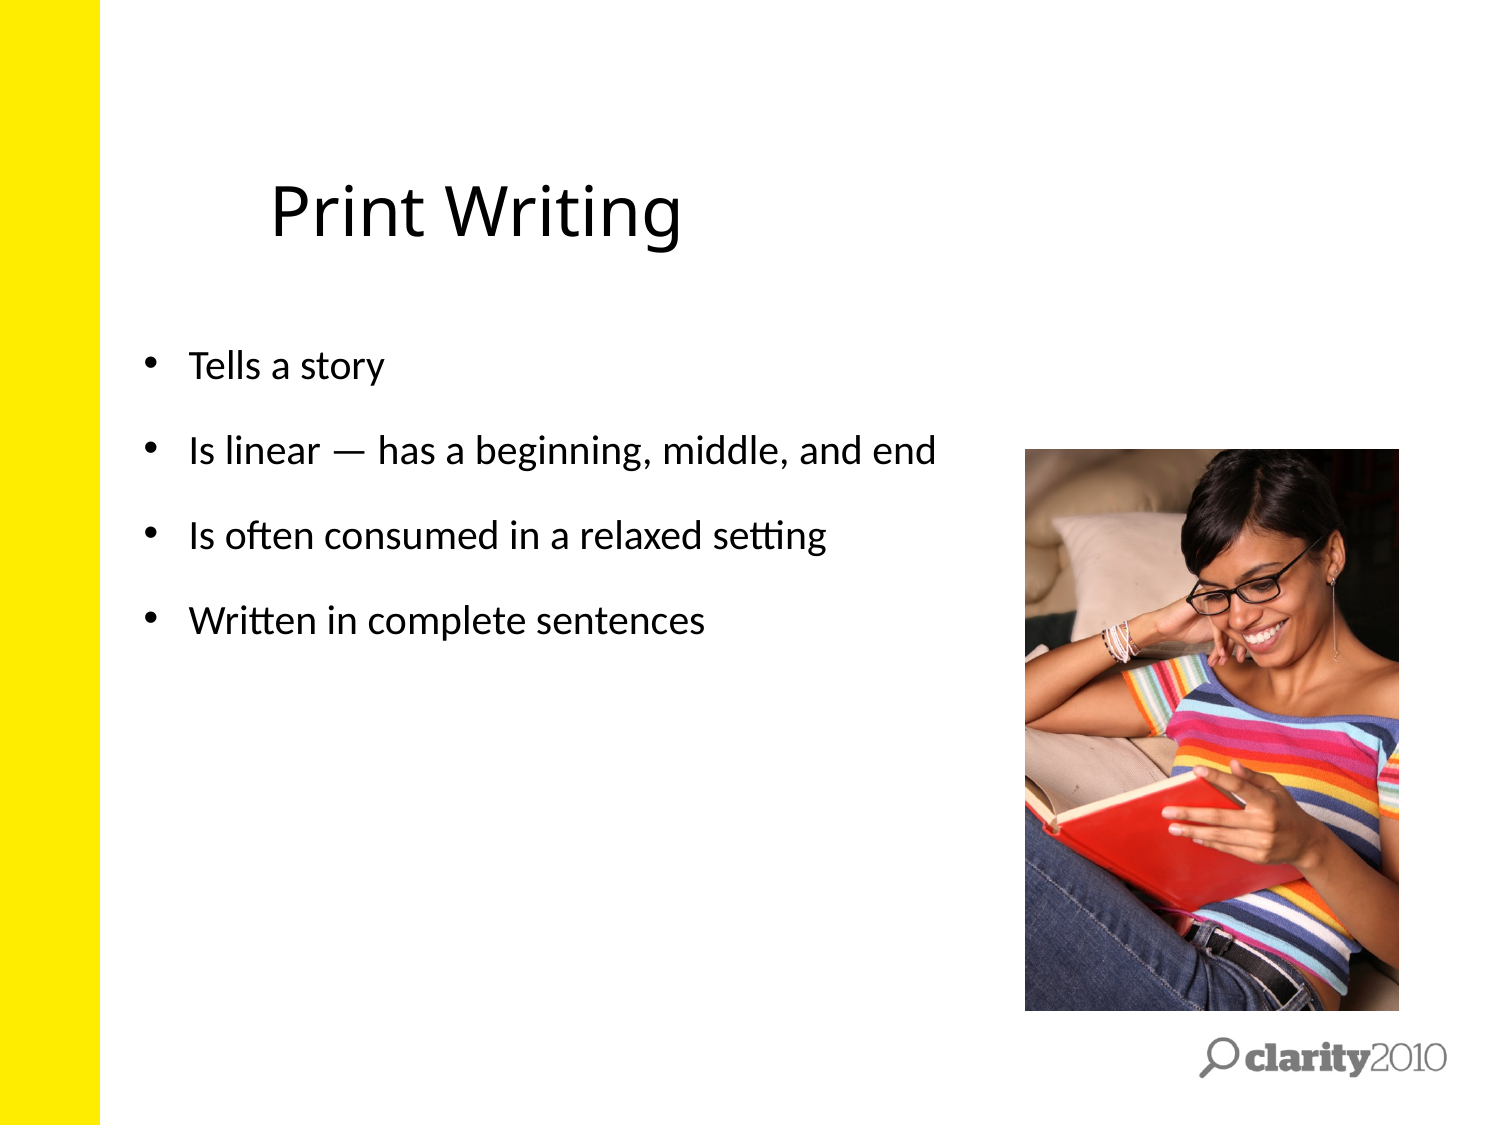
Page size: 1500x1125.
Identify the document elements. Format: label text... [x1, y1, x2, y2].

text_box Tells a story Is linear — has a beginning, middle, and end Is often consumed in a relaxed setting Written in complete sentences [128, 295, 1291, 650]
picture [1196, 1033, 1451, 1083]
title Print Writing [254, 159, 1416, 258]
picture [1024, 449, 1400, 1011]
